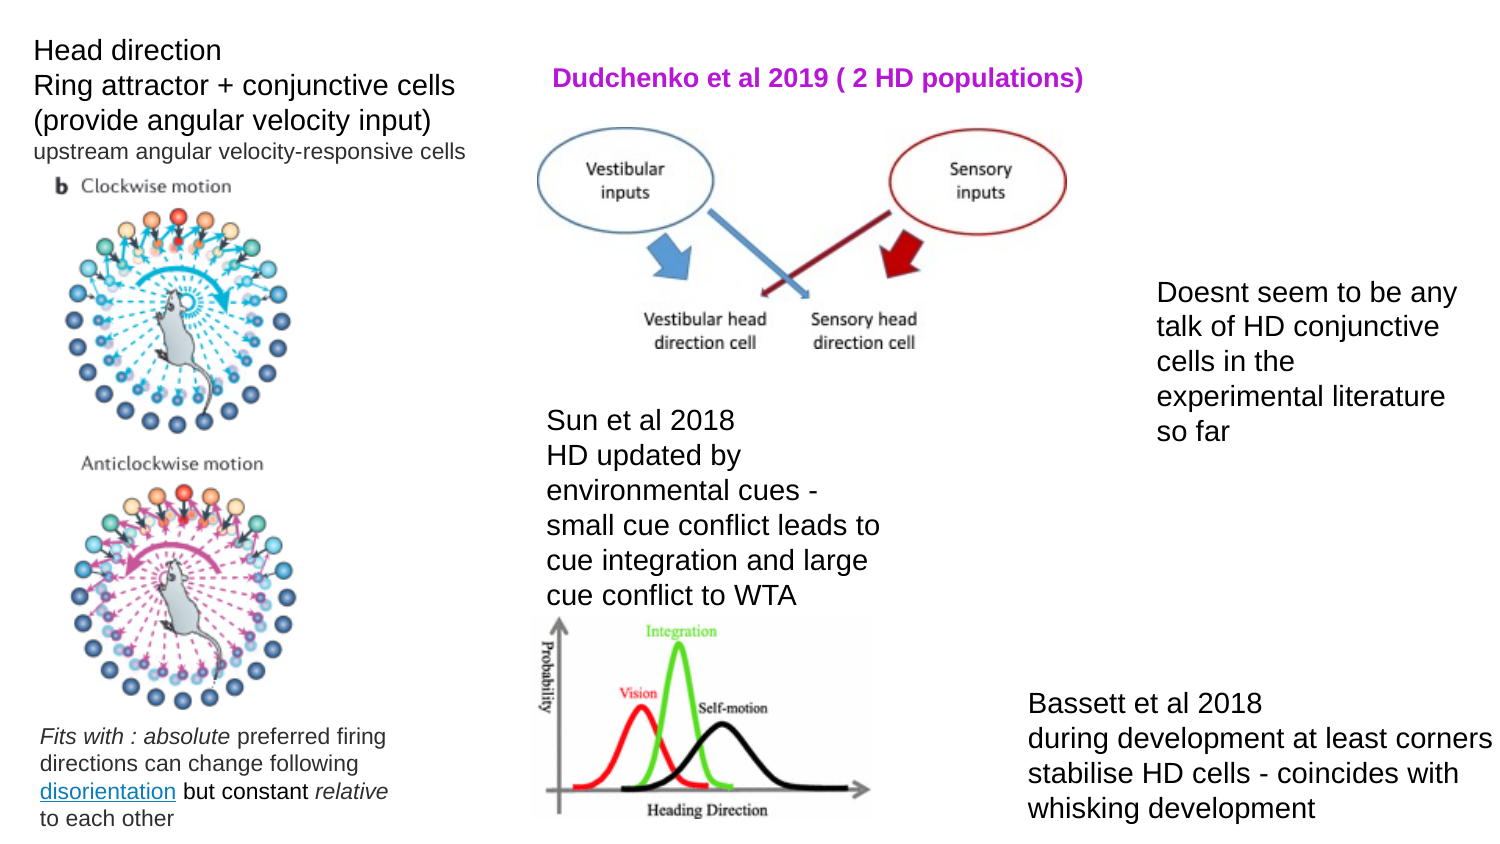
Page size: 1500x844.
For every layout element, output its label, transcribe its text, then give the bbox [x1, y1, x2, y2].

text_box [537, 39, 1104, 350]
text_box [531, 386, 899, 819]
picture [48, 163, 319, 721]
text_box Fits with : absolute preferred firing directions can change following disorientation but constant relative to each other [25, 706, 417, 837]
text_box Bassett et al 2018 during development at least corners stabilise HD cells - coincides with whisking development [1012, 669, 1500, 844]
text_box [950, 23, 1484, 91]
text_box Doesnt seem to be any talk of HD conjunctive cells in the experimental literature so far [1141, 257, 1477, 630]
text_box Head direction Ring attractor + conjunctive cells (provide angular velocity input) upstream angular velocity-responsive cells [18, 16, 493, 104]
